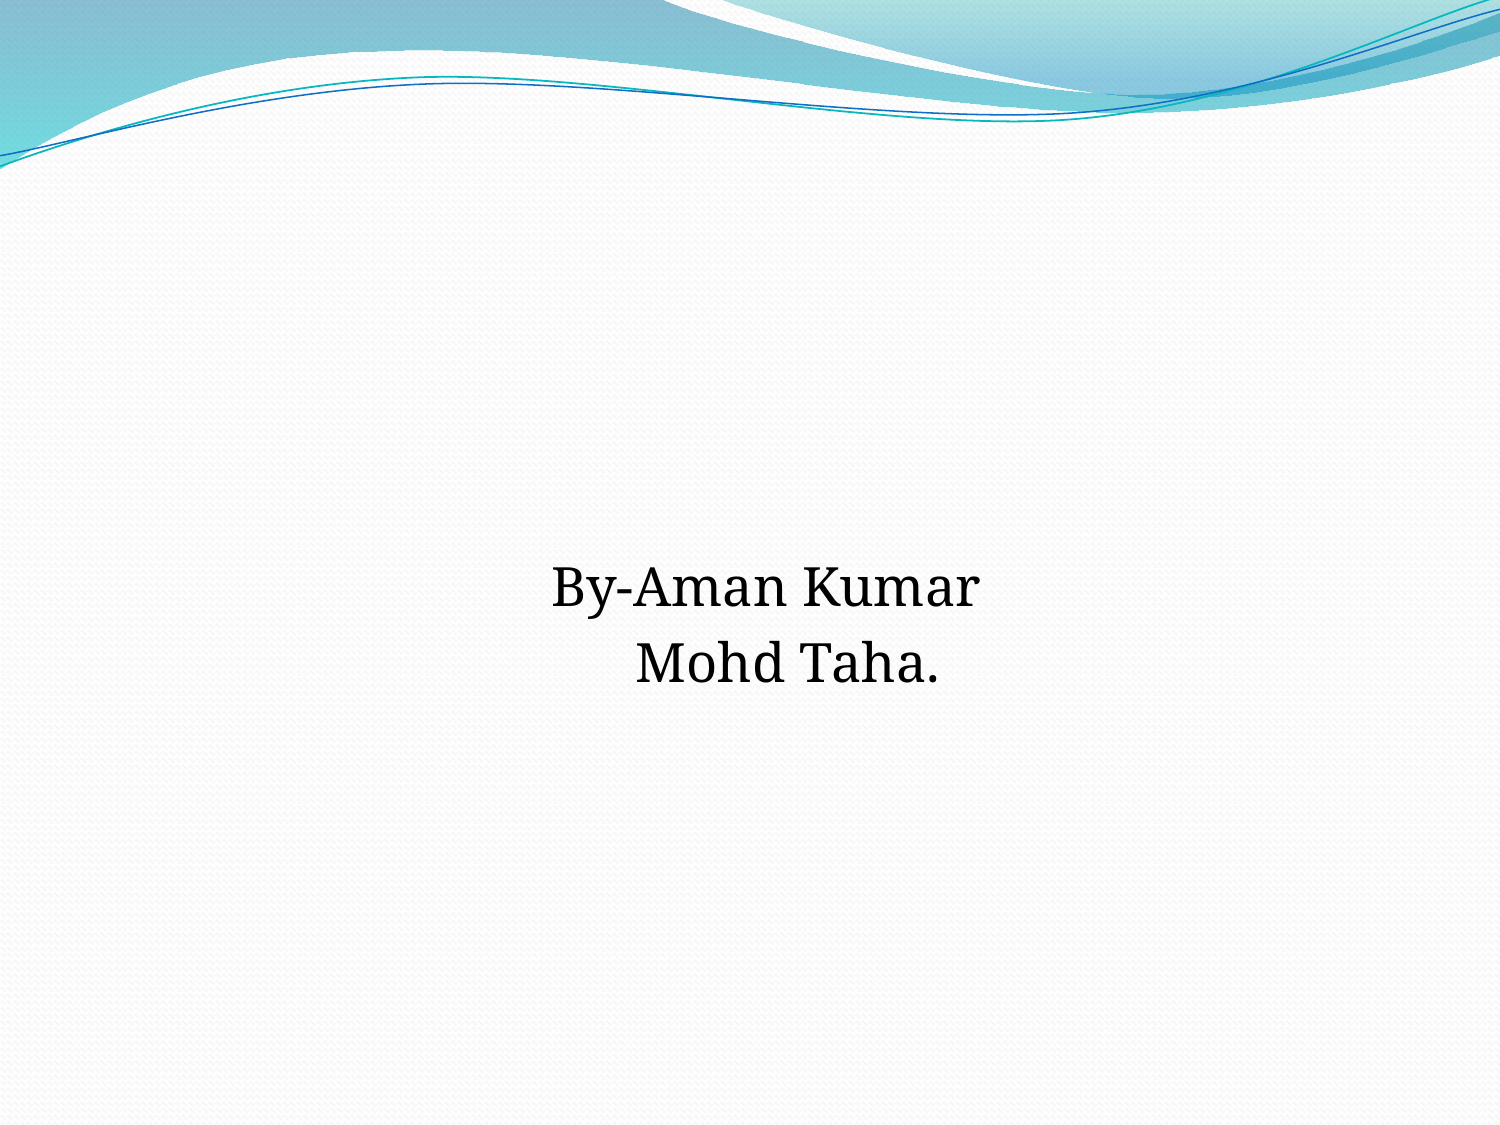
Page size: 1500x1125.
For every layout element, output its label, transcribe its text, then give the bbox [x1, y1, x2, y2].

list By-Aman Kumar Mohd Taha. [75, 317, 1425, 1038]
